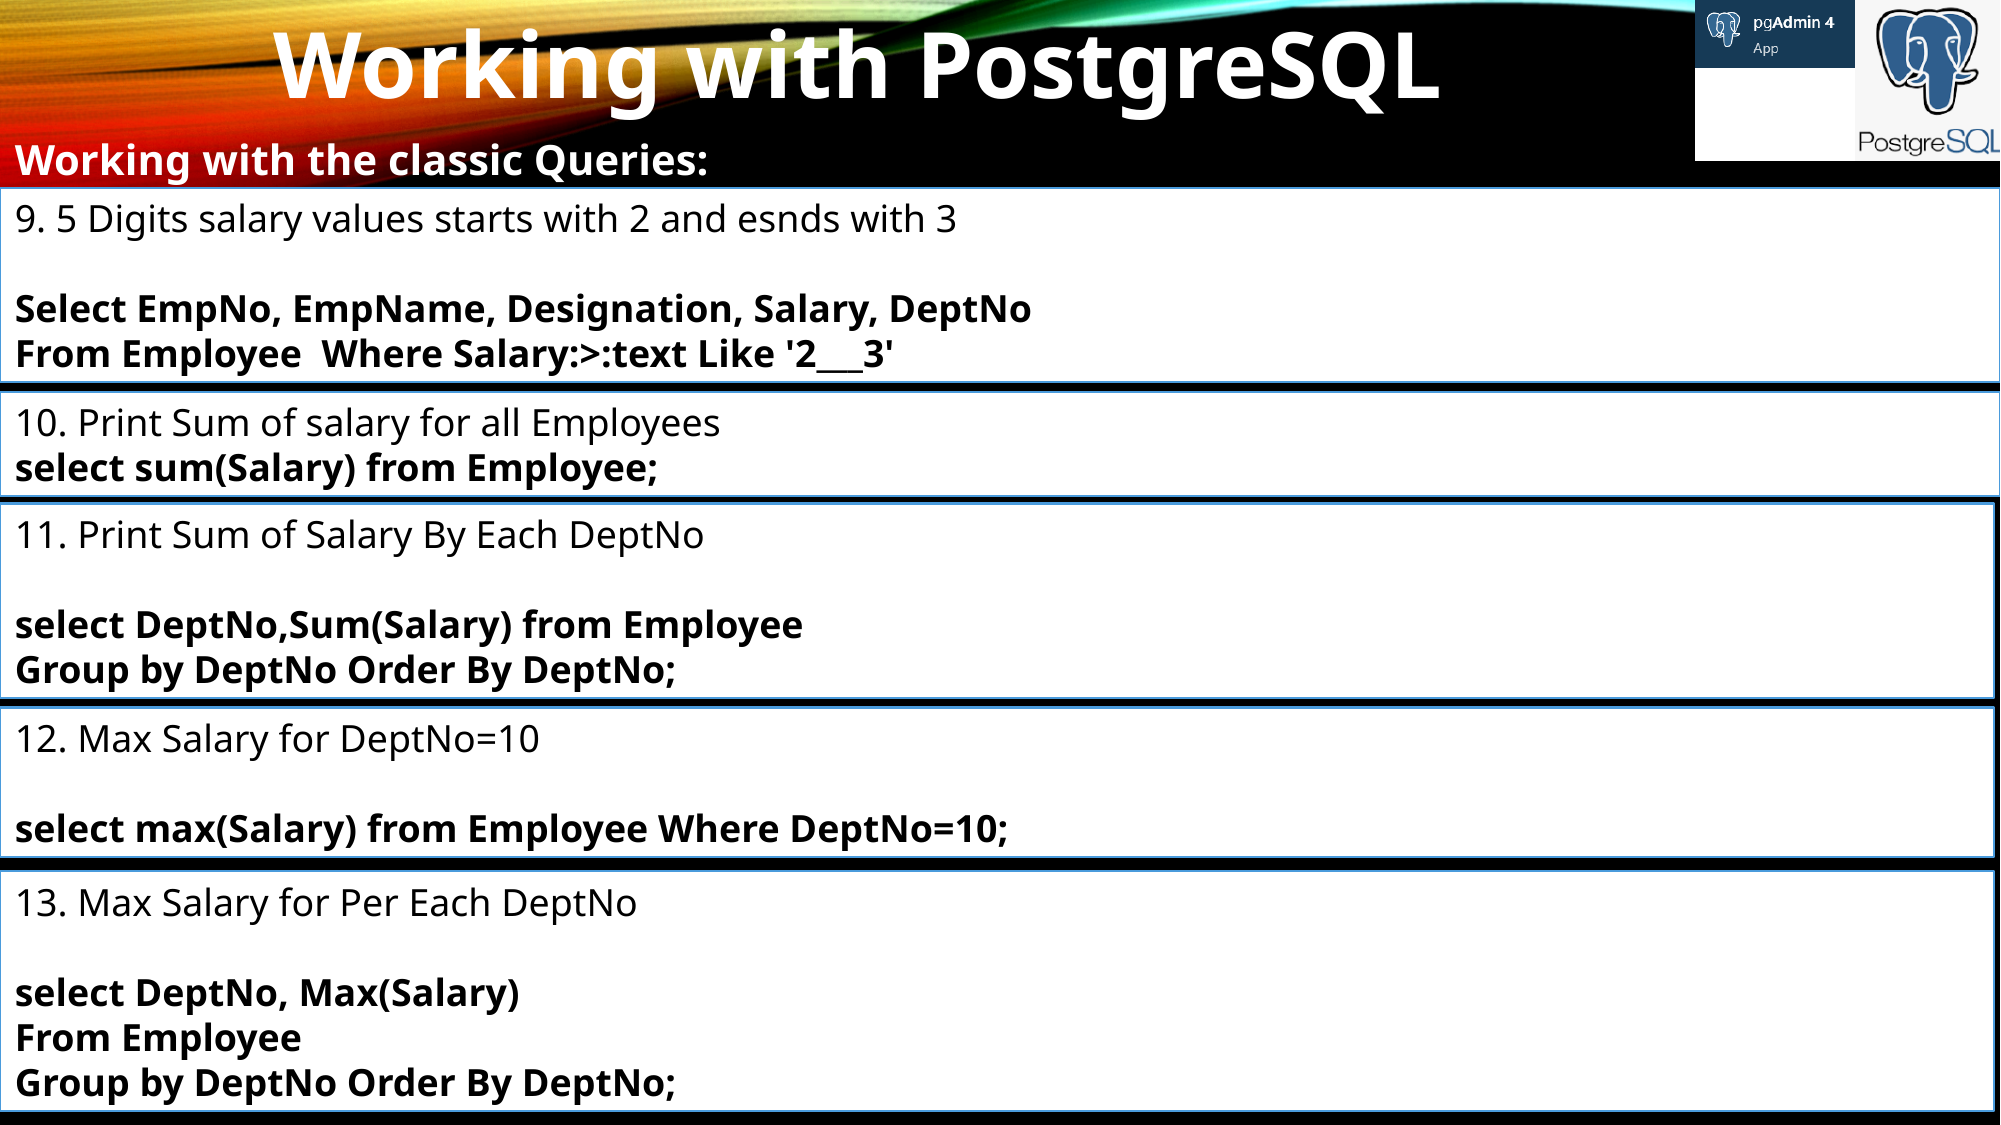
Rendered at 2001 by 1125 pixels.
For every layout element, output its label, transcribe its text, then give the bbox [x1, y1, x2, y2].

text_box 9. 5 Digits salary values starts with 2 and esnds with 3 Select EmpNo, EmpName, Designation, Salary, DeptNo From Employee Where Salary:>:text Like '2___3' [0, 187, 2000, 383]
picture [0, 0, 2000, 187]
text_box Working with PostgreSQL [0, 0, 1694, 125]
text_box 13. Max Salary for Per Each DeptNo select DeptNo, Max(Salary) From Employee Group by DeptNo Order By DeptNo; [0, 870, 1995, 1112]
text_box 10. Print Sum of salary for all Employees select sum(Salary) from Employee; [0, 391, 2000, 497]
text_box 11. Print Sum of Salary By Each DeptNo select DeptNo,Sum(Salary) from Employee Group by DeptNo Order By DeptNo; [0, 502, 1995, 699]
text_box 12. Max Salary for DeptNo=10 select max(Salary) from Employee Where DeptNo=10; [0, 706, 1995, 858]
text_box Working with the classic Queries: [0, 126, 1694, 187]
